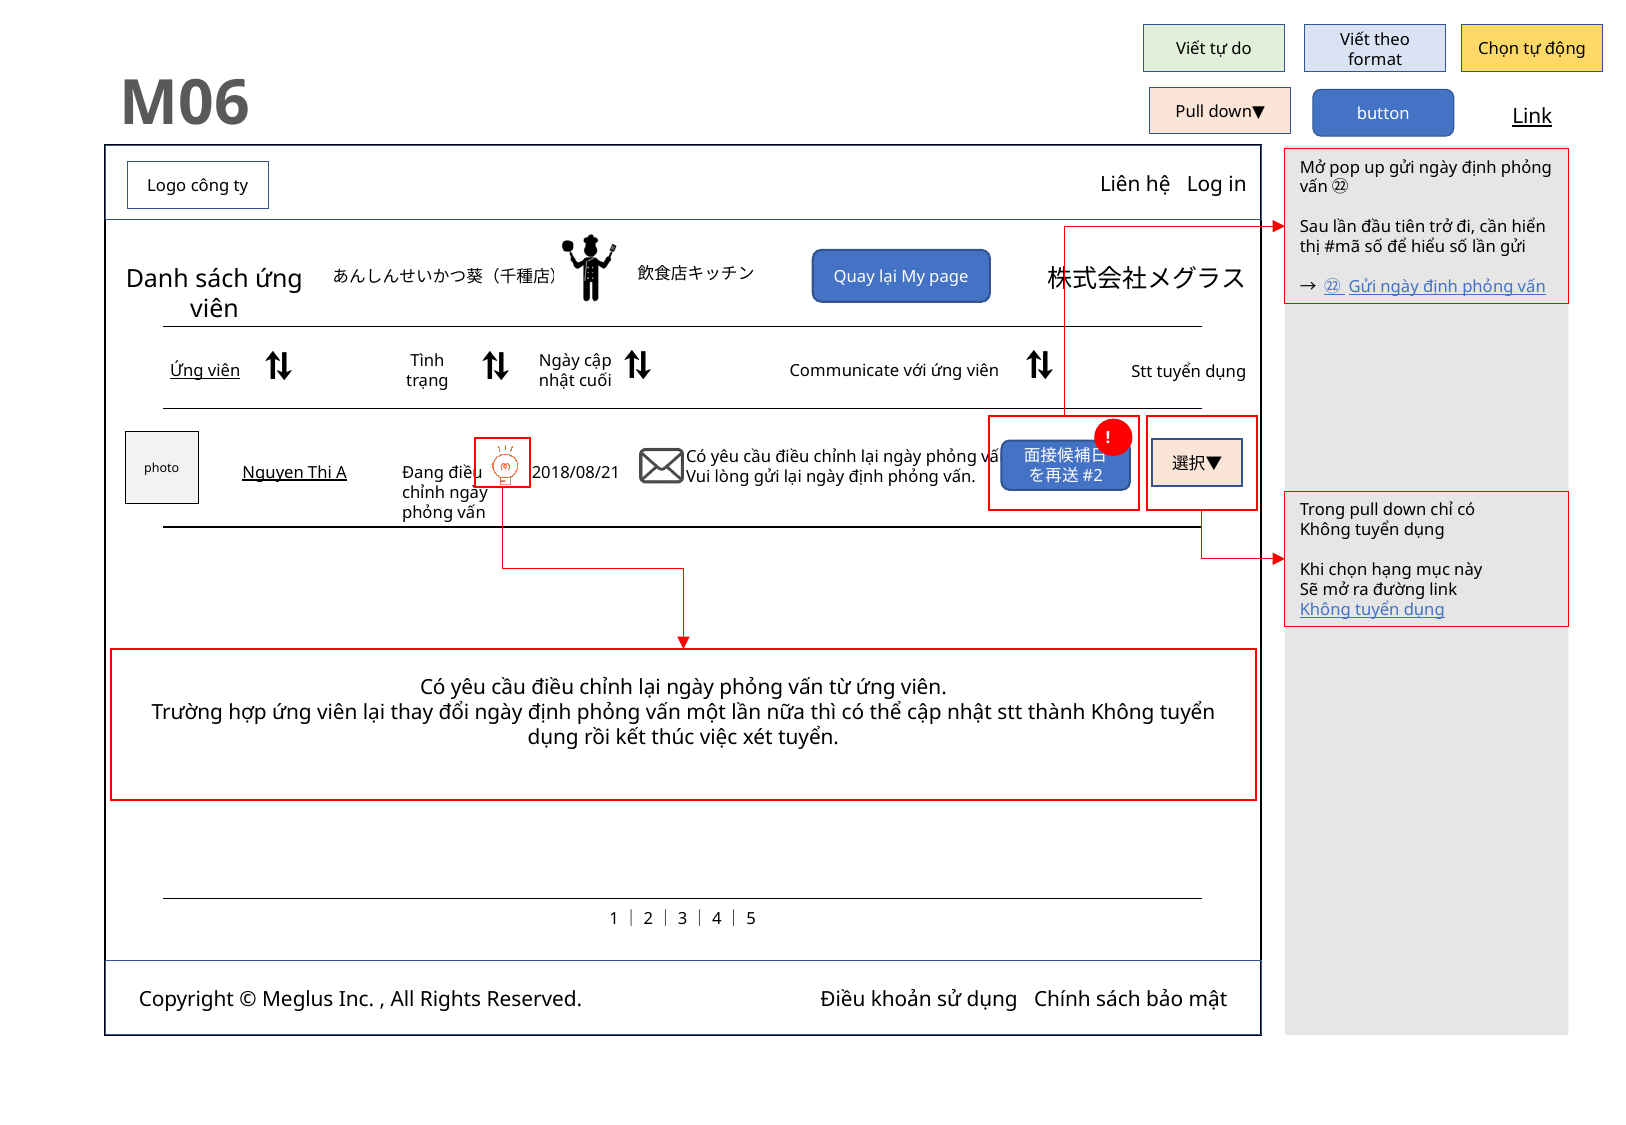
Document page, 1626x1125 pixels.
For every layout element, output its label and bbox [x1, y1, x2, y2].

text_box [103, 24, 1604, 1036]
picture [623, 350, 652, 379]
picture [639, 443, 684, 488]
picture [553, 231, 624, 303]
picture [492, 445, 518, 485]
picture [264, 351, 293, 380]
picture [481, 351, 510, 380]
picture [1025, 350, 1054, 379]
